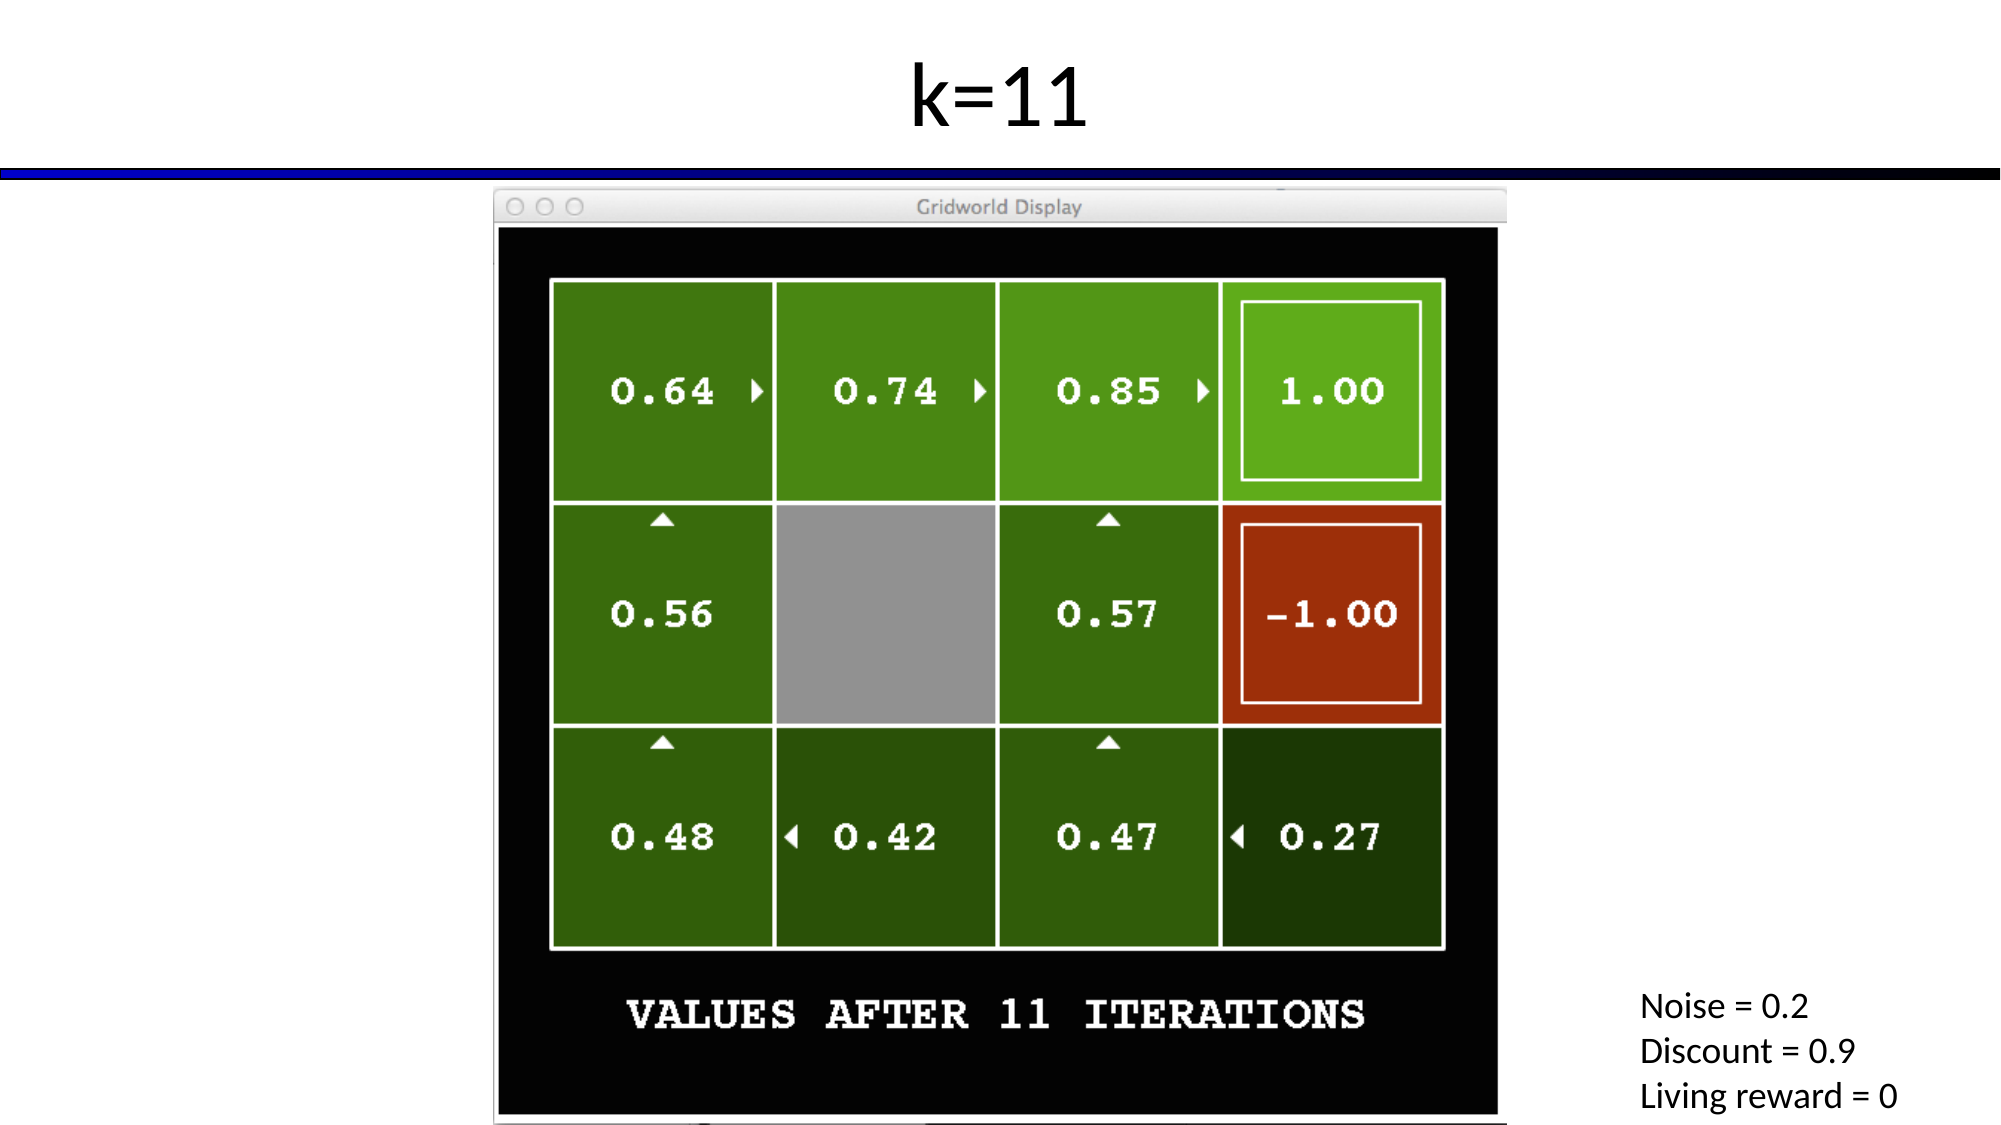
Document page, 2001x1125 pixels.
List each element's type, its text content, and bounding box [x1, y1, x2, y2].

title k=11 [0, 0, 2000, 184]
text_box Noise = 0.2 Discount = 0.9 Living reward = 0 [1624, 973, 2000, 1125]
picture [493, 186, 1507, 1125]
